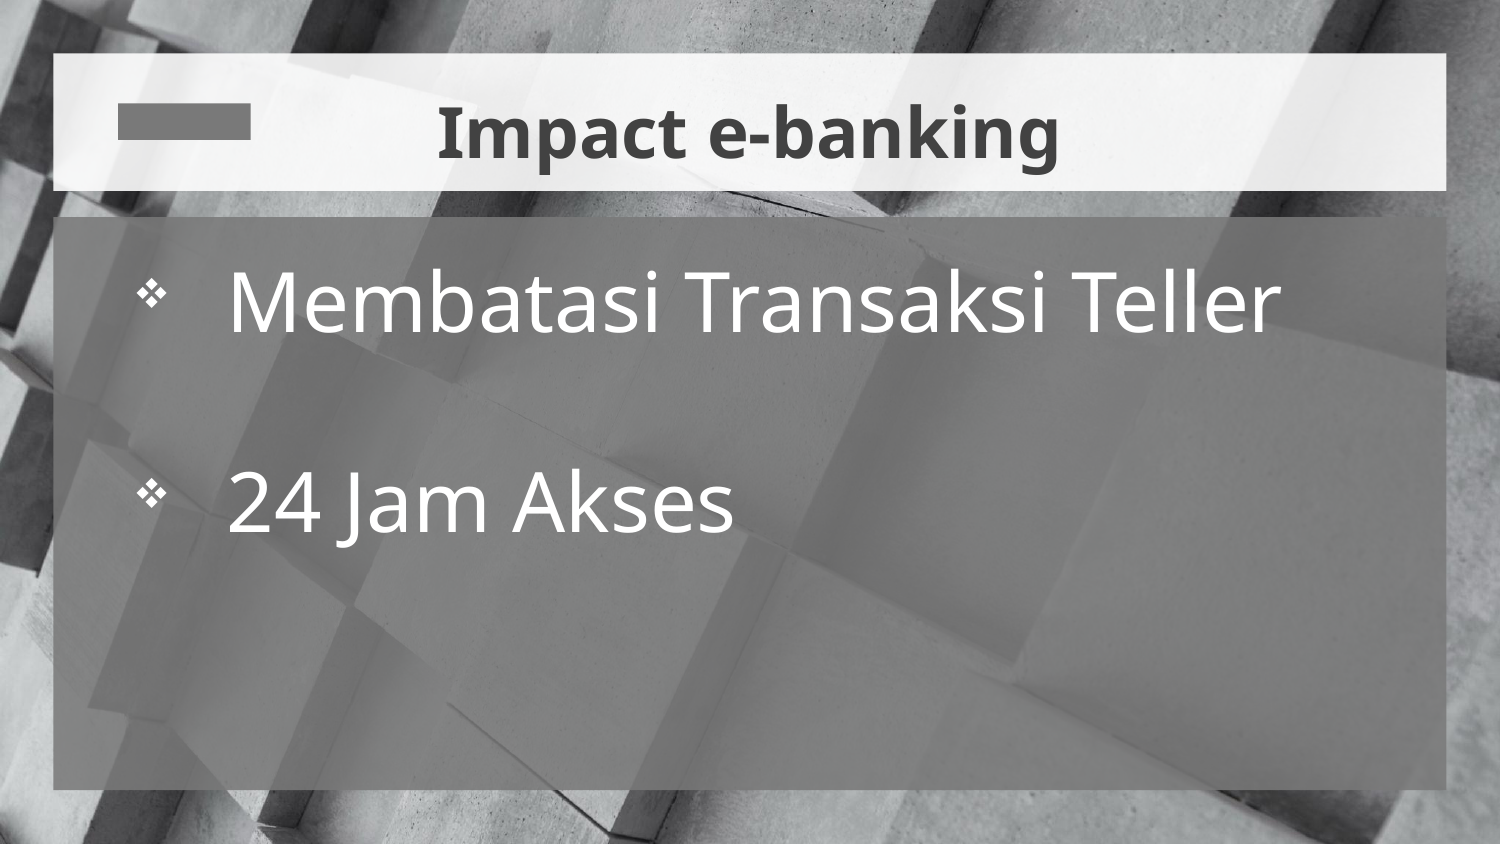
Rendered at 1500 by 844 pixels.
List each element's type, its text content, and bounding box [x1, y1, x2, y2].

list Membatasi Transaksi Teller 24 Jam Akses [118, 233, 1382, 741]
title Impact e-banking [118, 72, 1382, 167]
picture [0, 0, 1500, 844]
text_box [118, 103, 251, 140]
